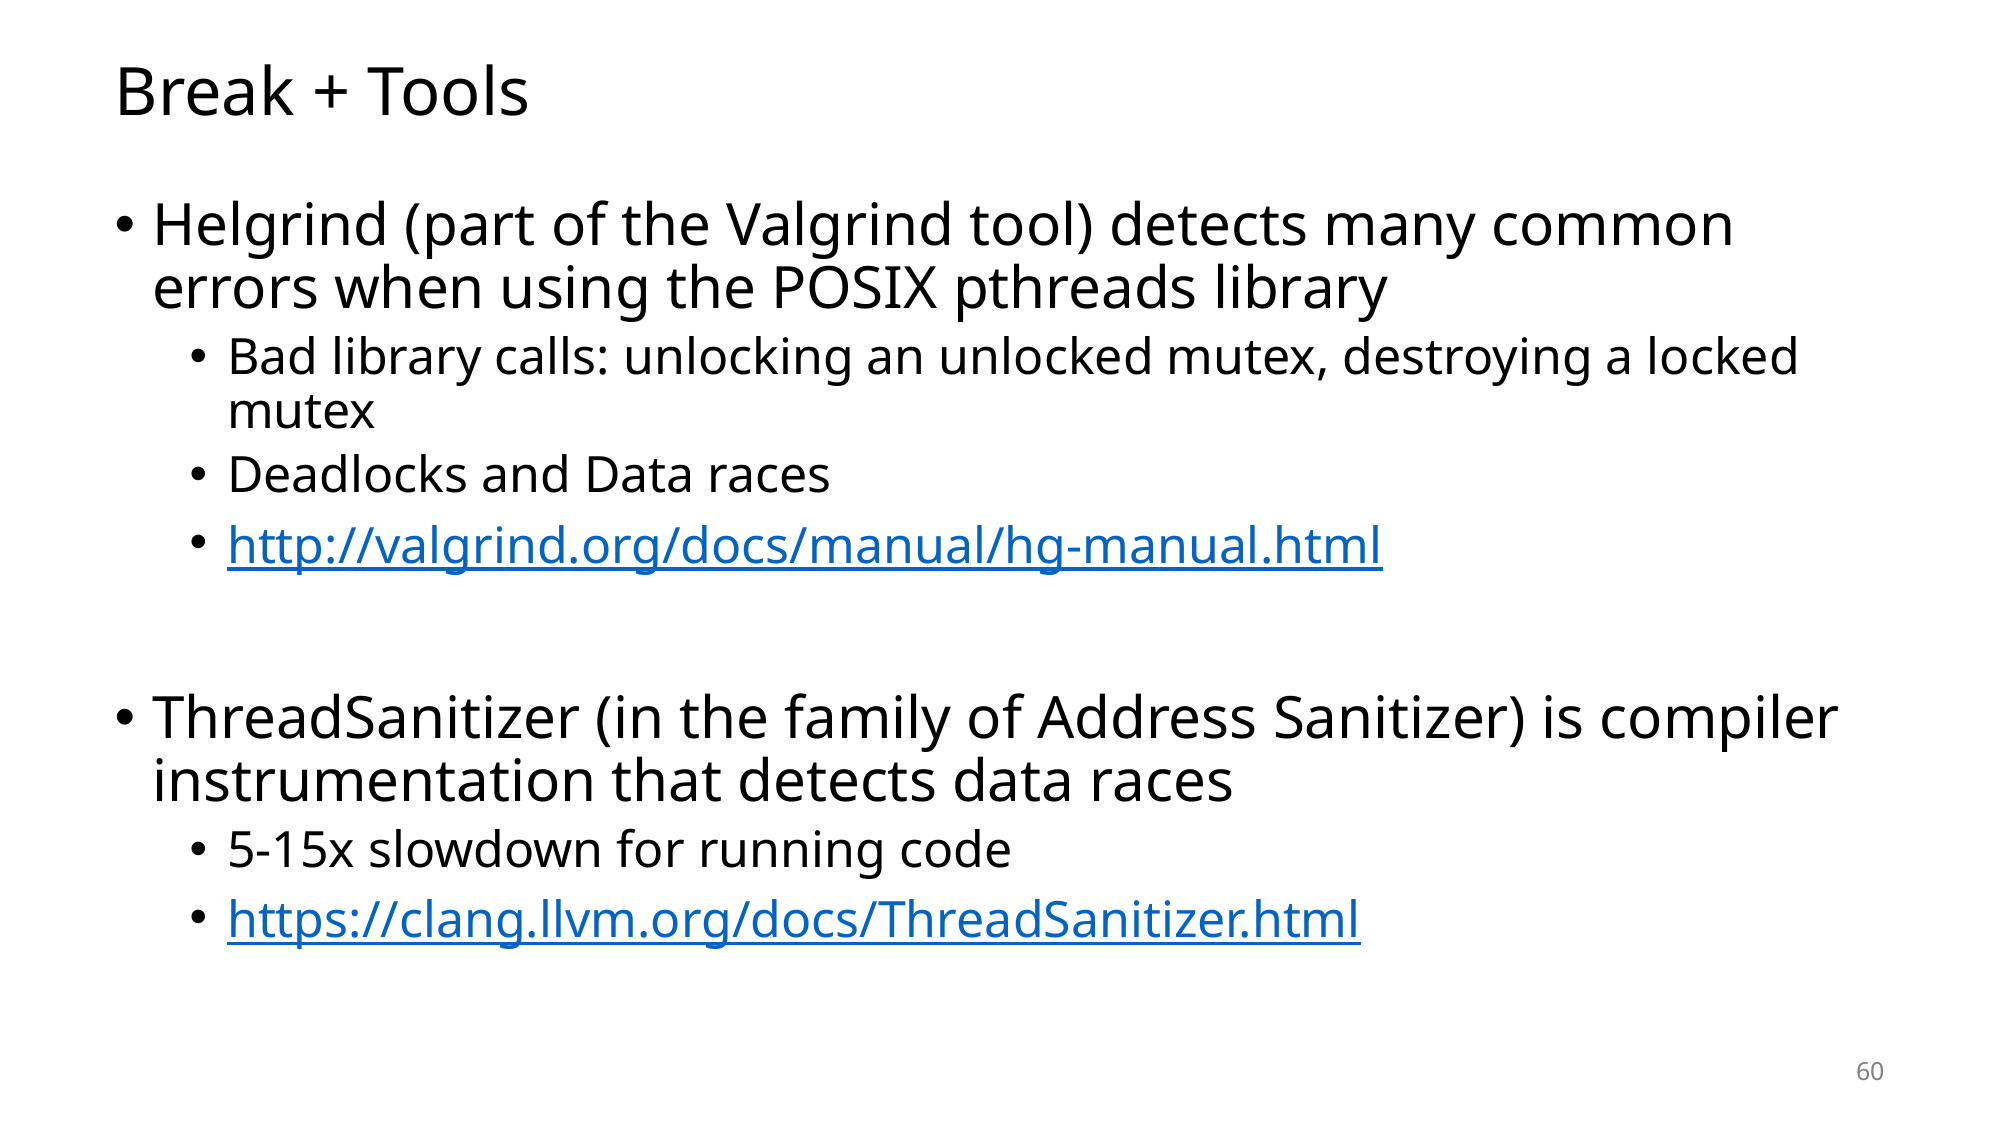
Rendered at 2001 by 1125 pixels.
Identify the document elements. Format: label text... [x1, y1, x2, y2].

title Break + Tools [99, 37, 1900, 150]
list Helgrind (part of the Valgrind tool) detects many common errors when using the POSIX pthreads library Bad library calls: unlocking an unlocked mutex, destroying a locked mutex Deadlocks and Data races http://valgrind.org/docs/manual/hg-manual.html ThreadSanitizer (in the family of Address Sanitizer) is compiler instrumentation that detects data races 5-15x slowdown for running code https://clang.llvm.org/docs/ThreadSanitizer.html [99, 187, 1900, 1013]
slide_number 60 [1749, 1042, 1900, 1103]
